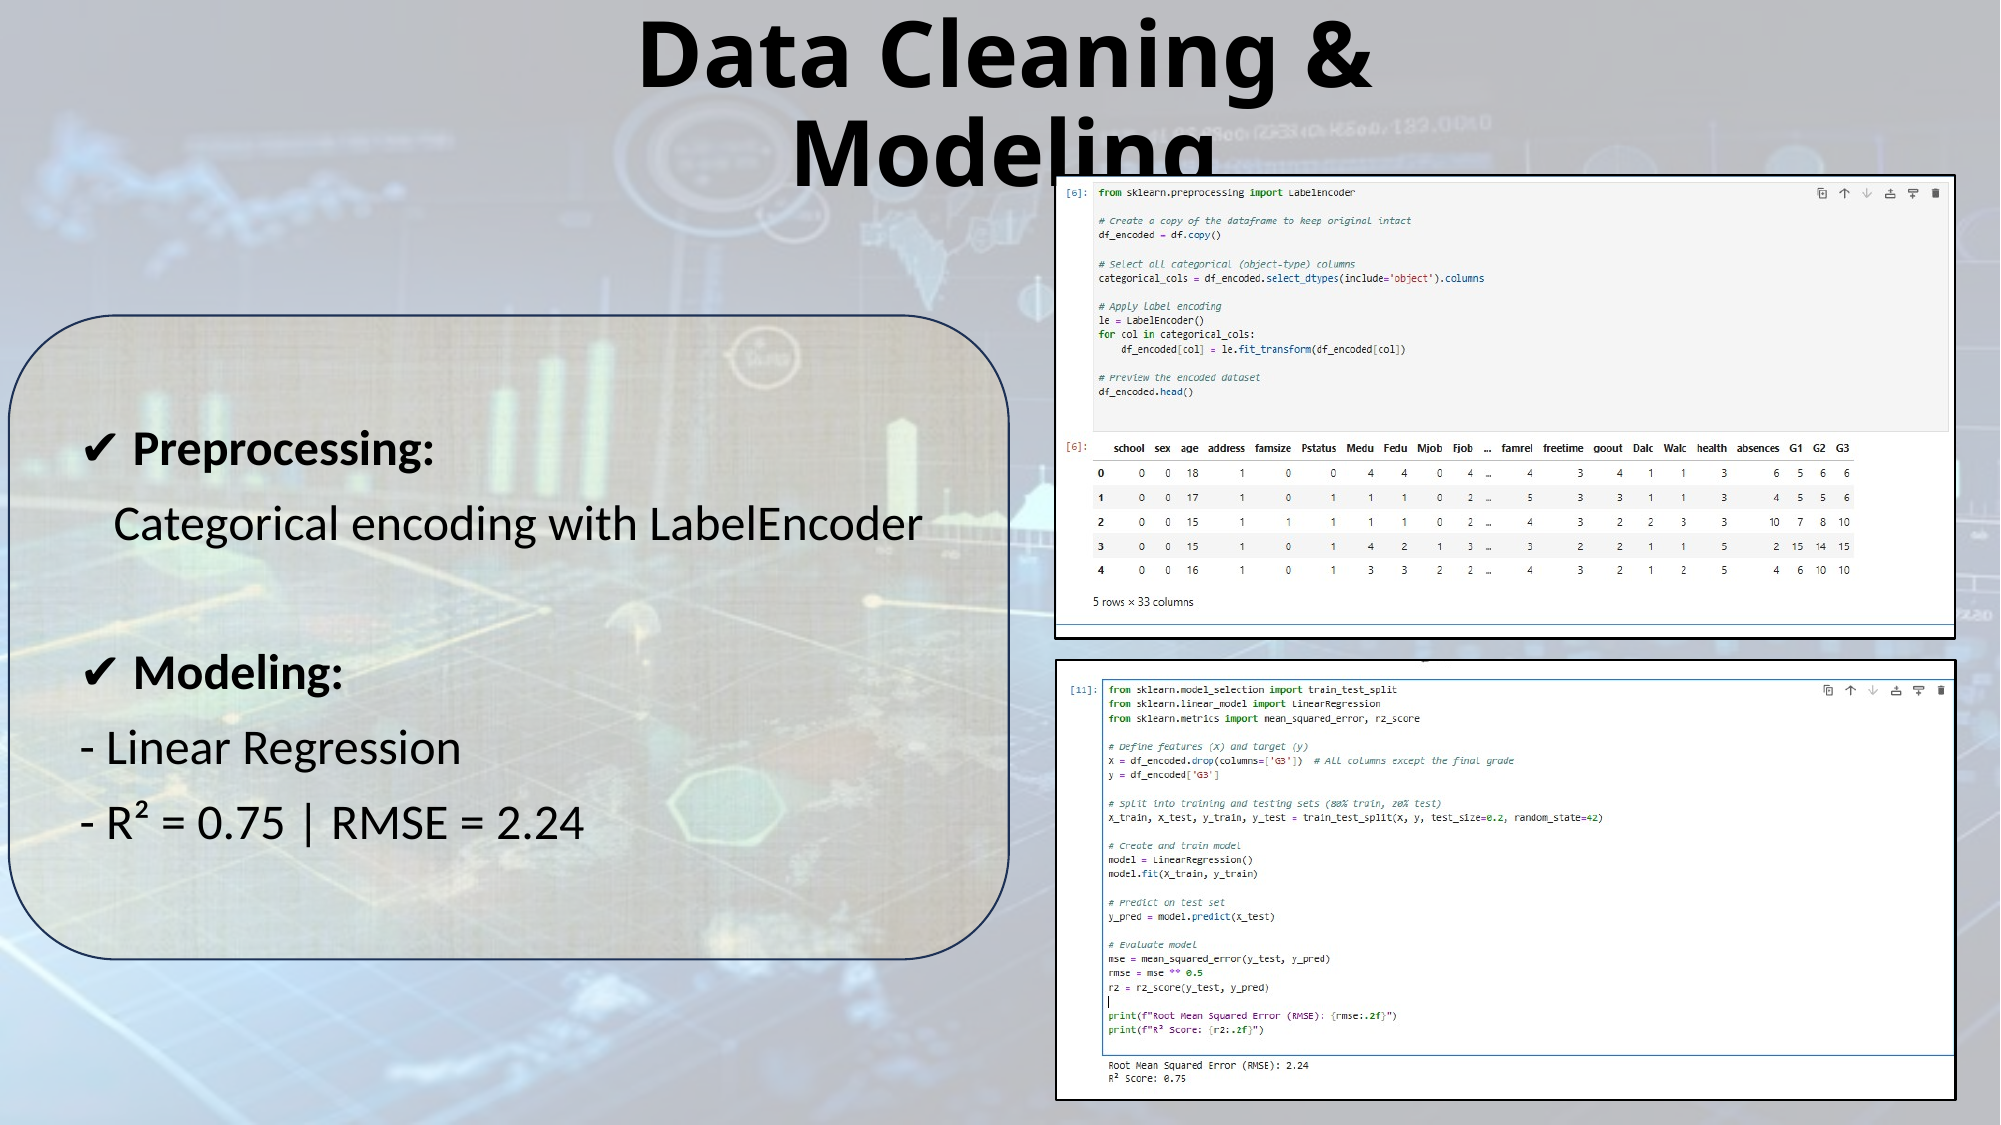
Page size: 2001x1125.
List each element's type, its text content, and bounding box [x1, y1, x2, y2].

title Data Cleaning & Modeling [486, 0, 1523, 217]
picture [1056, 175, 1955, 638]
picture [1056, 660, 1955, 1099]
text_box [7, 314, 1010, 961]
list ✔ Preprocessing: Categorical encoding with LabelEncoder ✔ Modeling: - Linear Regression - R² = 0.75 | RMSE = 2.24 [64, 414, 963, 909]
